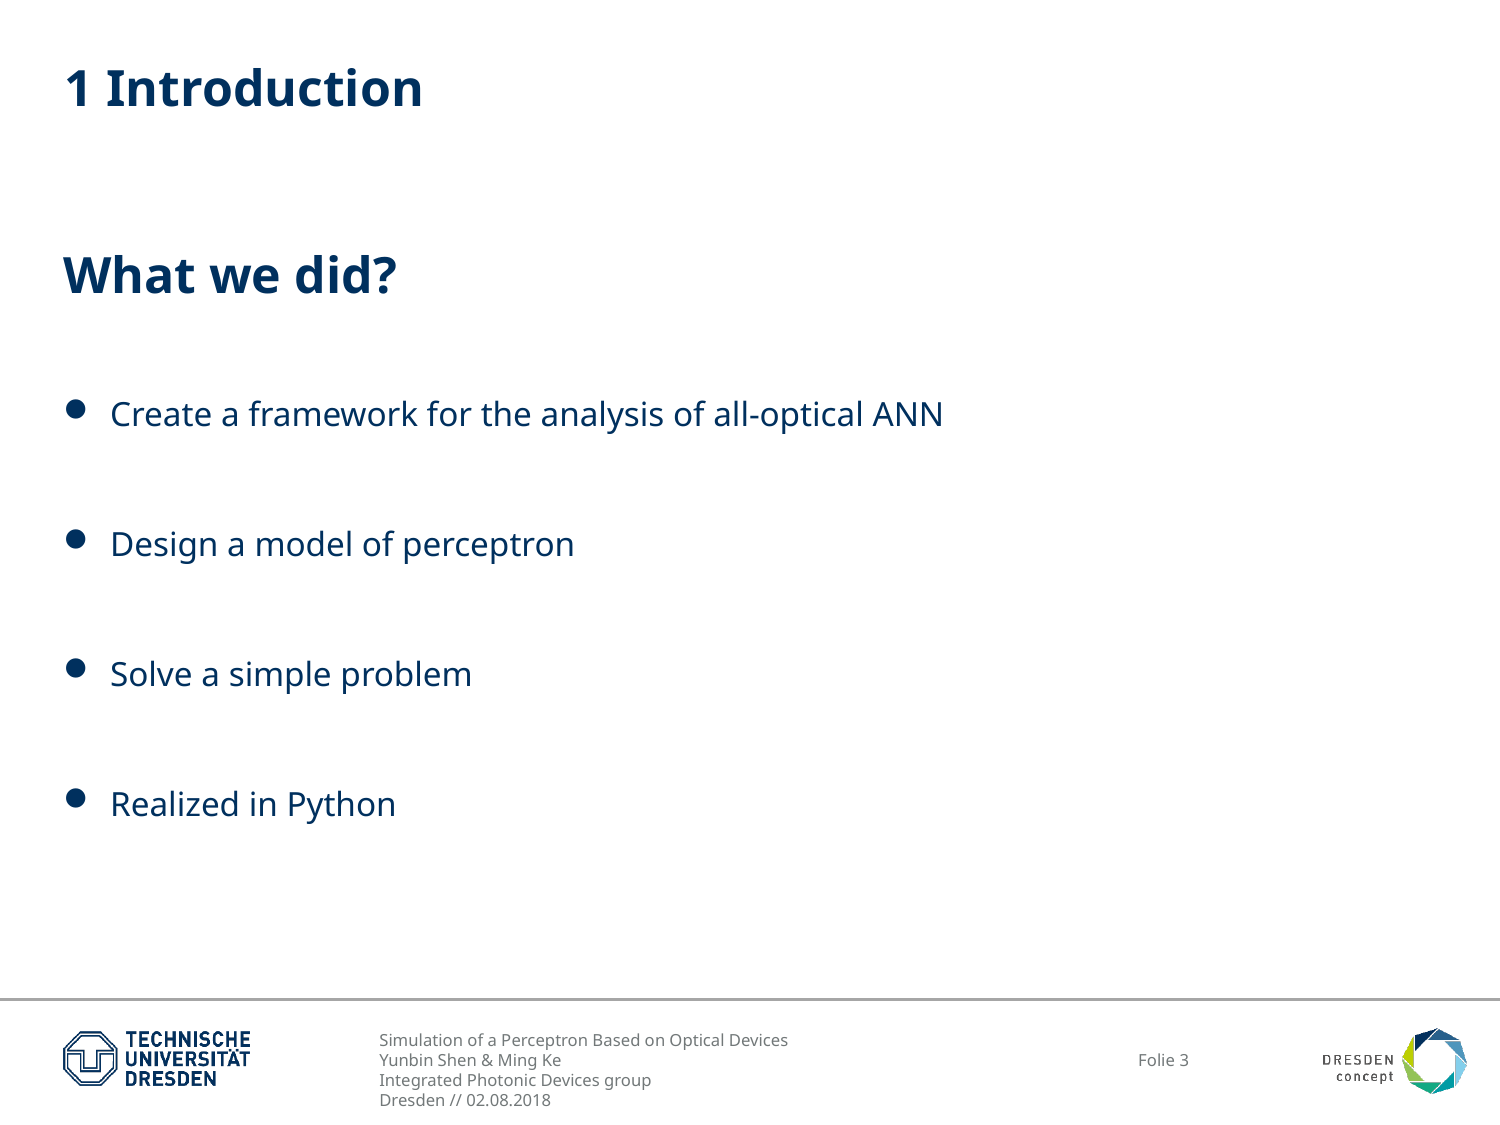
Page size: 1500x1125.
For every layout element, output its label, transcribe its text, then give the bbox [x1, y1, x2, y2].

picture [1323, 1028, 1467, 1094]
title 1 Introduction [64, 56, 1437, 190]
list What we did? Create a framework for the analysis of all-optical ANN Design a model of perceptron Solve a simple problem Realized in Python [63, 243, 1437, 941]
picture [63, 1031, 250, 1086]
